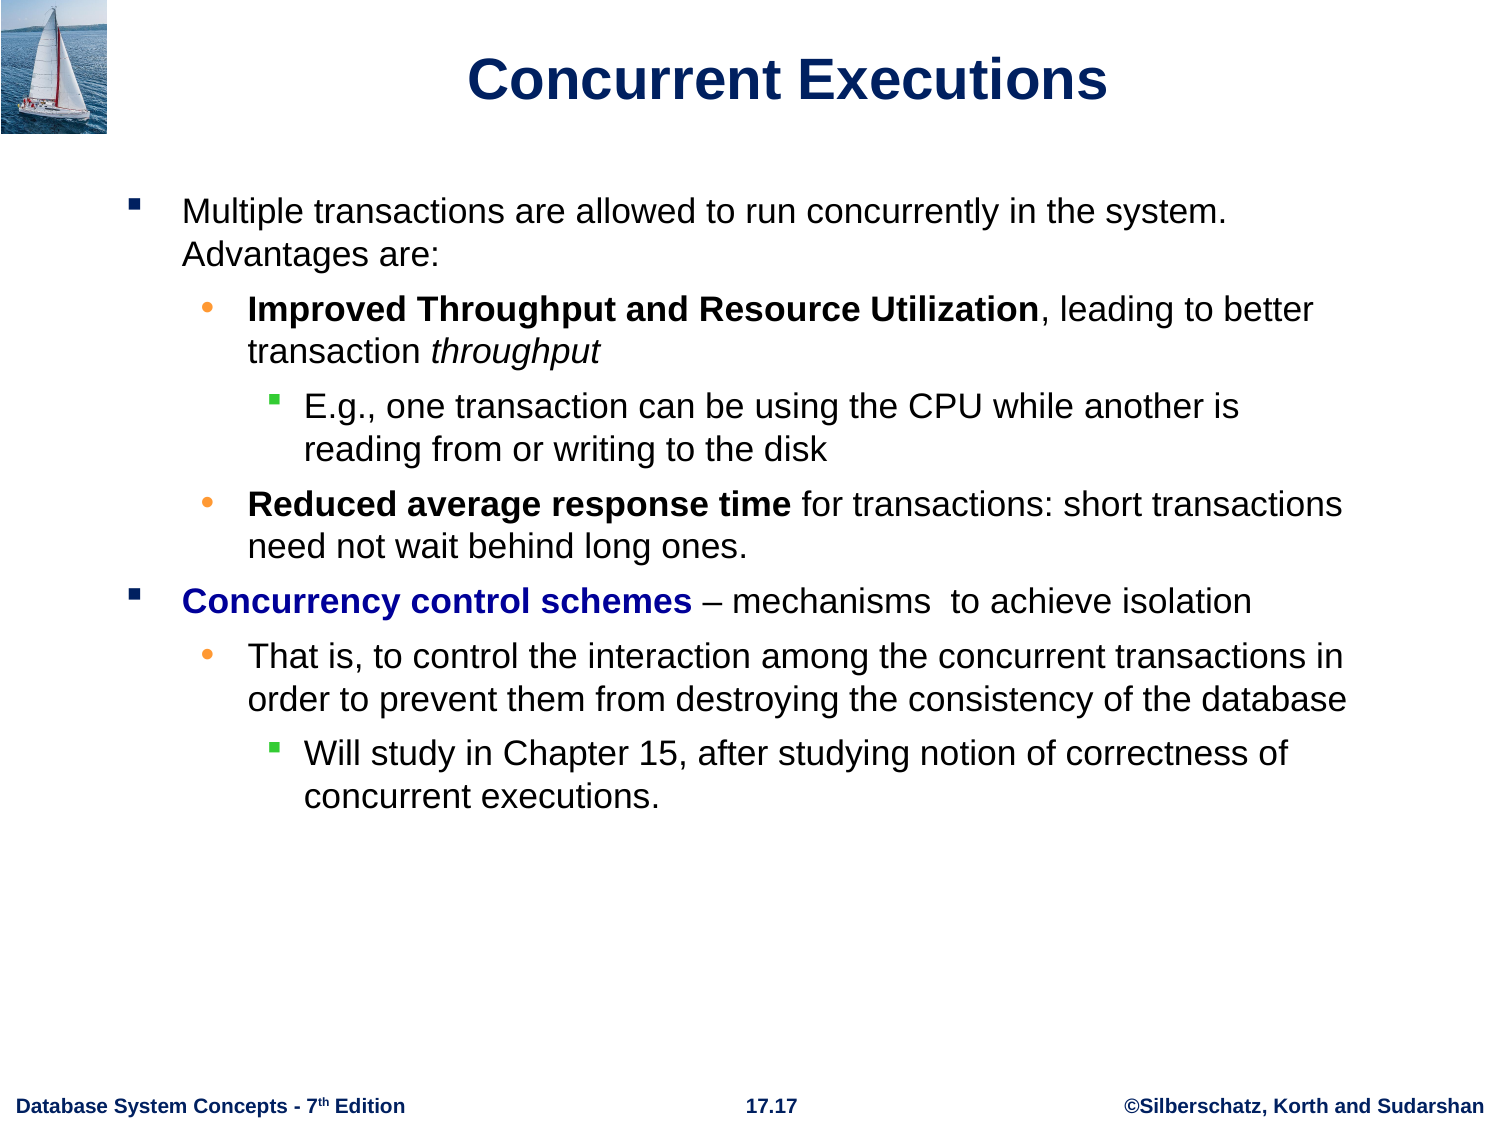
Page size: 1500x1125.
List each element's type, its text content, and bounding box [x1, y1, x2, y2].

list Multiple transactions are allowed to run concurrently in the system. Advantages are: Improved Throughput and Resource Utilization, leading to better transaction throughput E.g., one transaction can be using the CPU while another is reading from or writing to the disk Reduced average response time for transactions: short transactions need not wait behind long ones. Concurrency control schemes – mechanisms to achieve isolation That is, to control the interaction among the concurrent transactions in order to prevent them from destroying the consistency of the database Will study in Chapter 15, after studying notion of correctness of concurrent executions. [110, 180, 1377, 1062]
title Concurrent Executions [125, 18, 1452, 120]
picture [1, 0, 107, 134]
